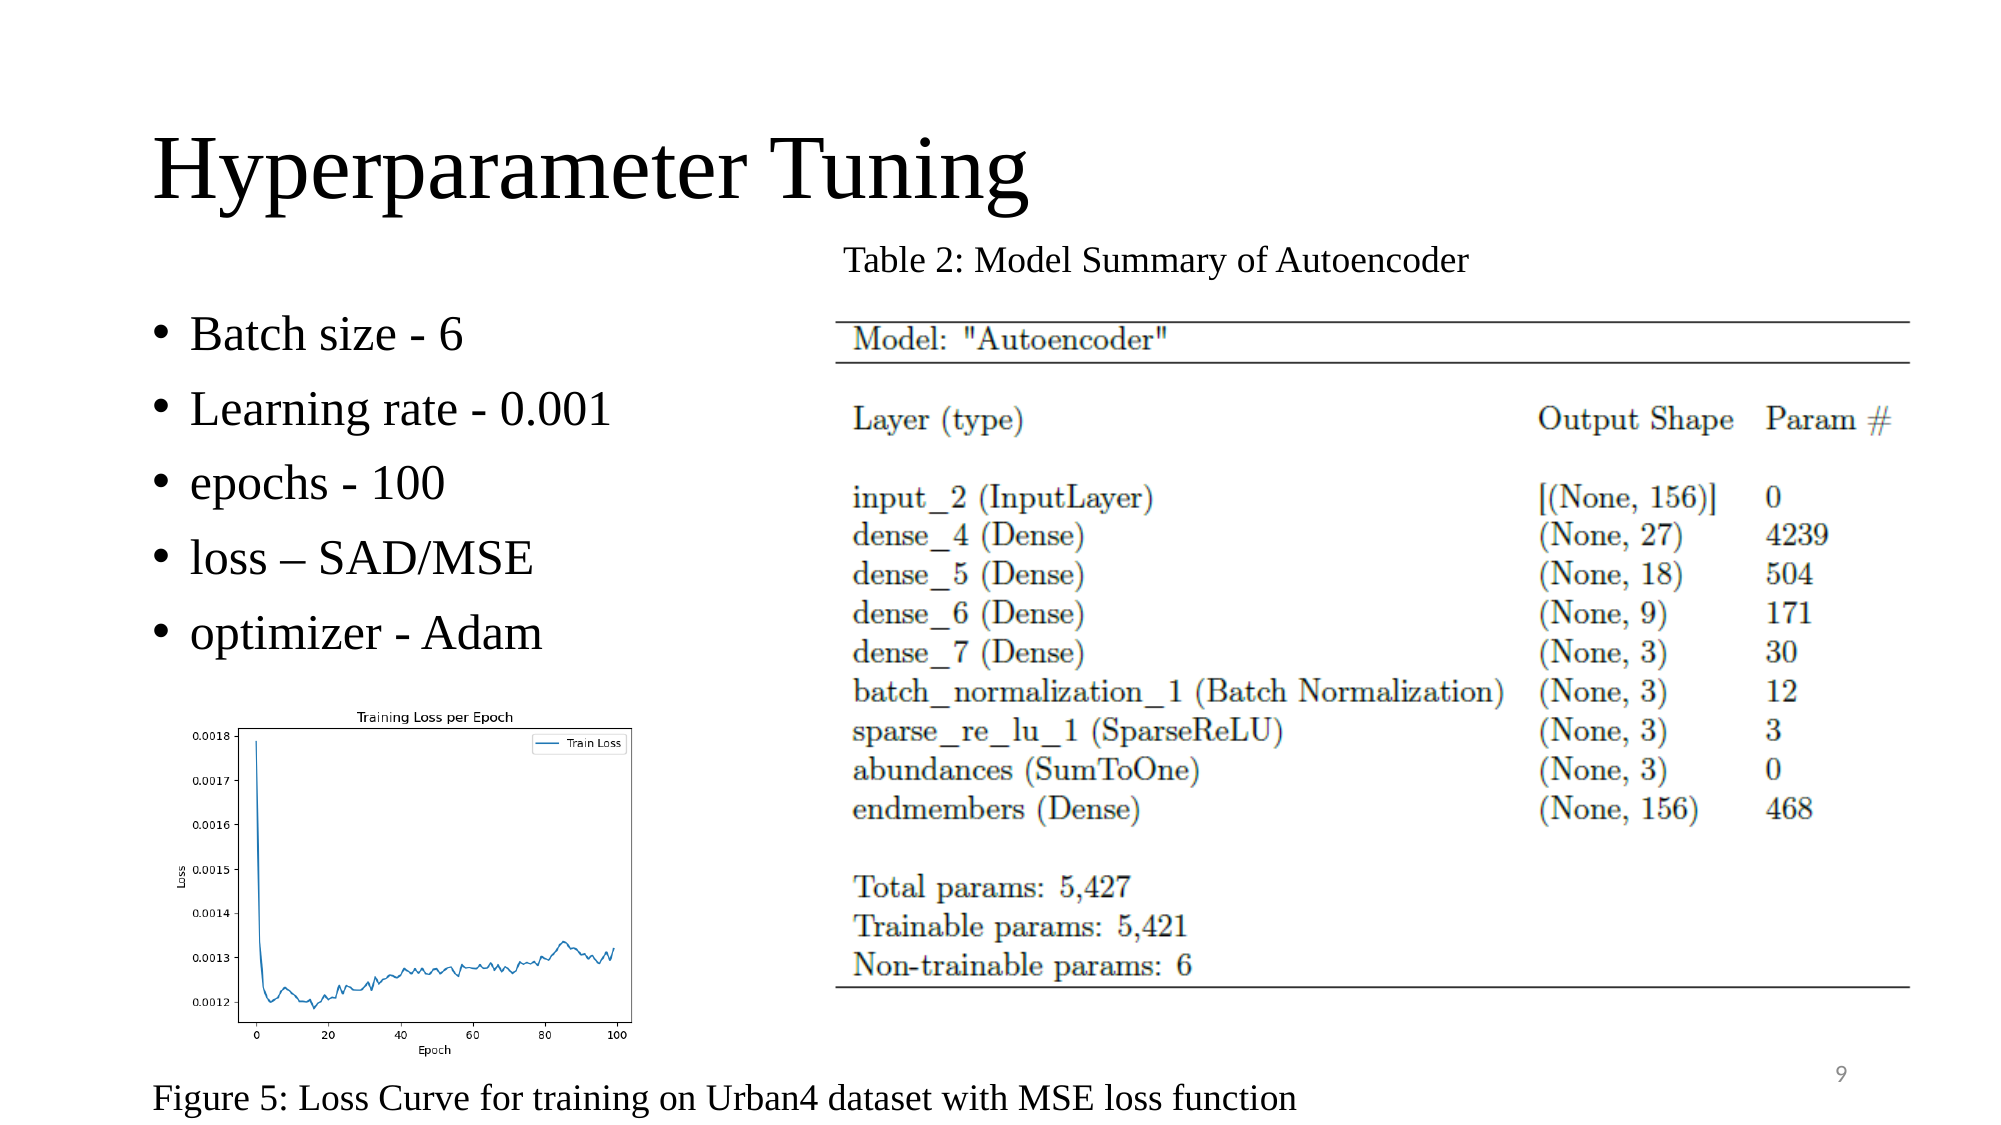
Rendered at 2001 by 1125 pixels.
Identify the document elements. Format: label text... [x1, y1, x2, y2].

list Batch size - 6 Learning rate - 0.001 epochs - 100 loss – SAD/MSE optimizer - Adam [137, 299, 1863, 1014]
slide_number 9 [1412, 1042, 1863, 1103]
text_box Table 2: Model Summary of Autoencoder [828, 227, 1761, 288]
text_box Figure 5: Loss Curve for training on Urban4 dataset with MSE loss function [137, 1065, 1375, 1125]
picture [828, 306, 1929, 1018]
title Hyperparameter Tuning [137, 59, 1863, 278]
picture [168, 704, 639, 1064]
